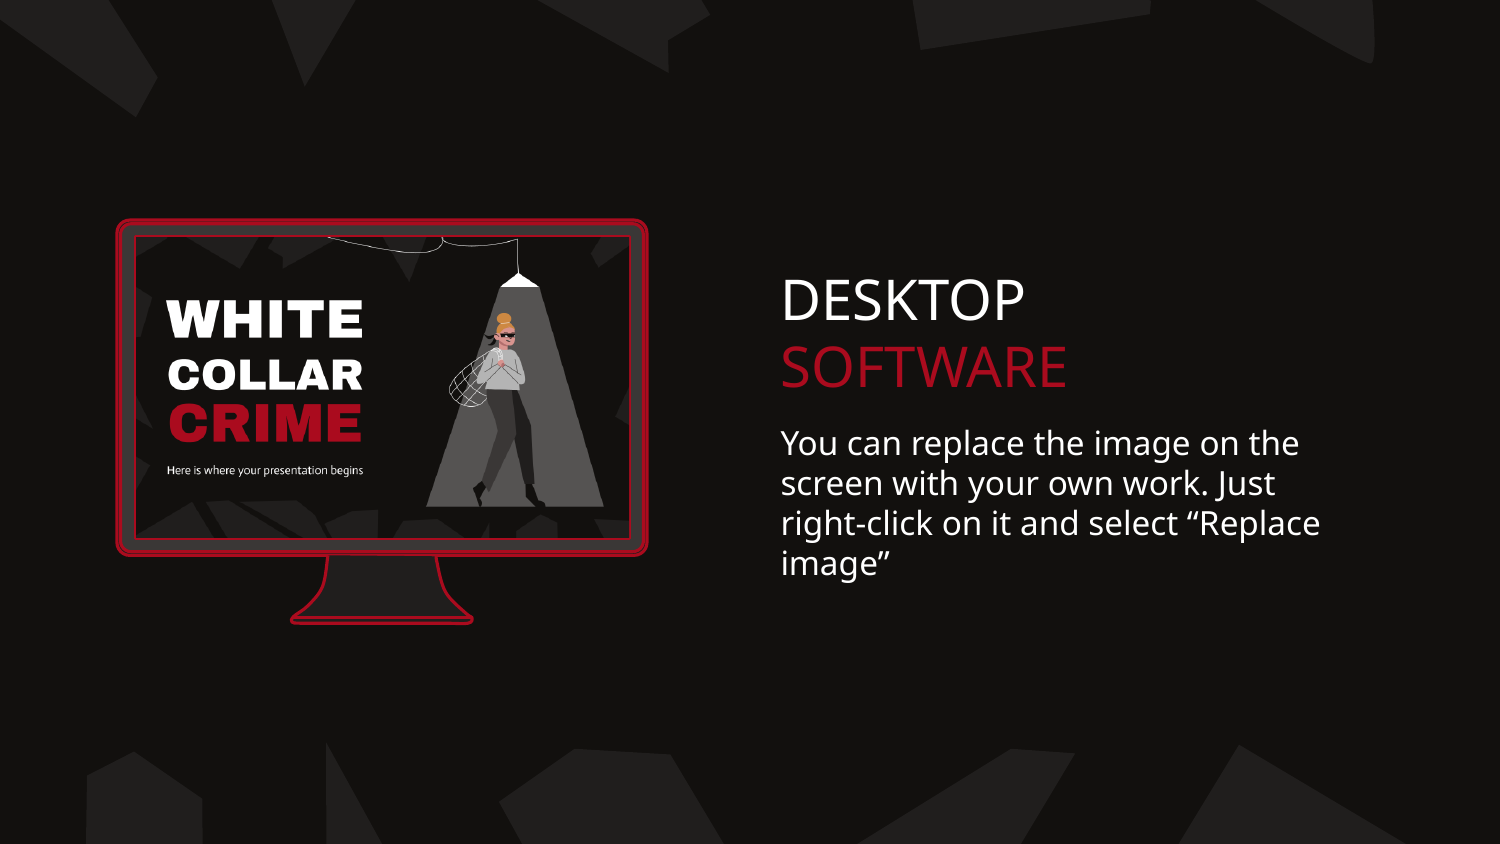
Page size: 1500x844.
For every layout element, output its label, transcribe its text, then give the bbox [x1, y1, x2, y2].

title DESKTOP SOFTWARE [765, 250, 1157, 411]
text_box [116, 219, 648, 624]
picture [135, 237, 630, 539]
subtitle You can replace the image on the screen with your own work. Just right-click on it and select “Replace image” [765, 411, 1383, 593]
